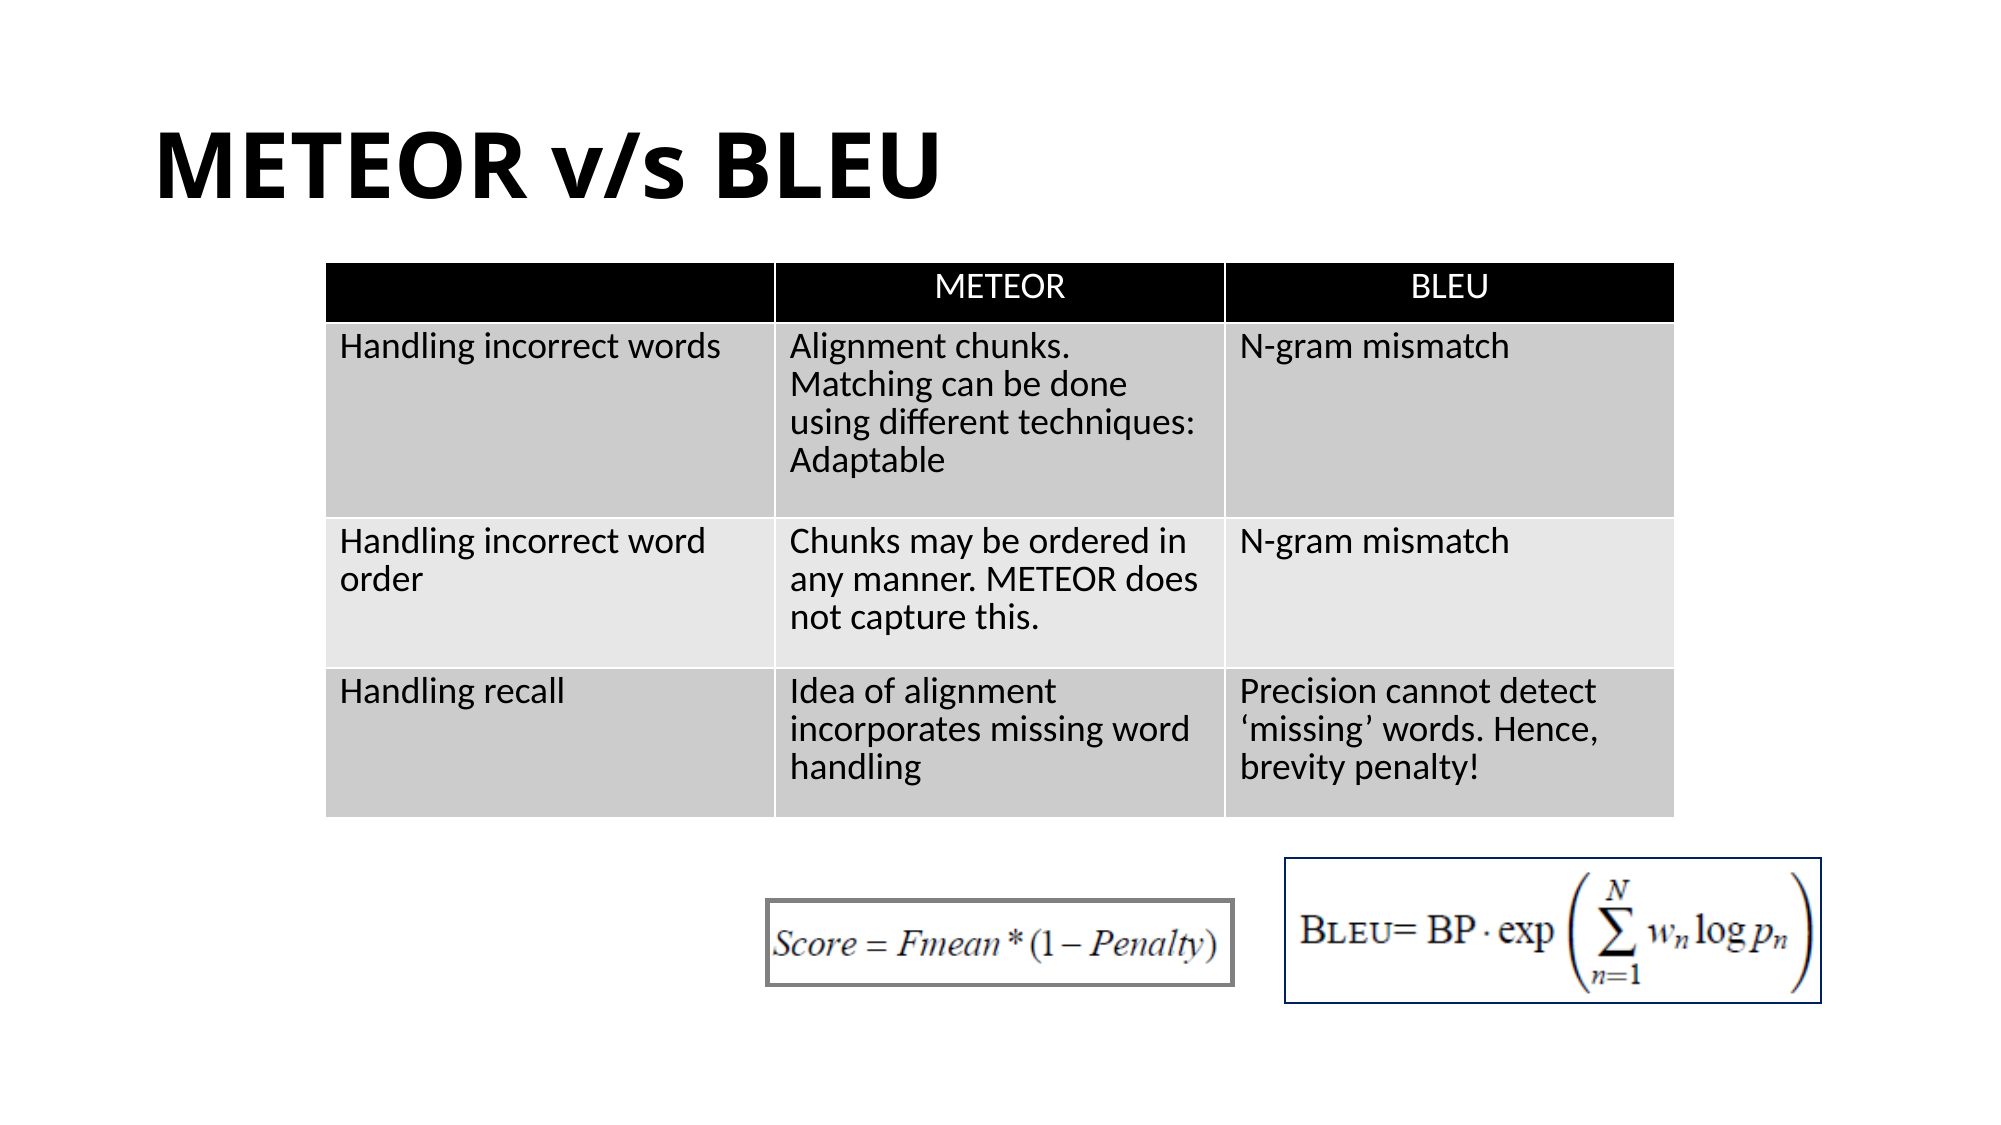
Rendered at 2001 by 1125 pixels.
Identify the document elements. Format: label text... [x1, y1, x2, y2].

table_header BLEU [1226, 263, 1674, 322]
table_cell Handling incorrect word order [326, 519, 774, 667]
table_cell N-gram mismatch [1226, 519, 1674, 667]
table_cell Chunks may be ordered in any manner. METEOR does not capture this. [776, 519, 1224, 667]
table_cell Alignment chunks. Matching can be done using different techniques: Adaptable [776, 324, 1224, 517]
table_header METEOR [776, 263, 1224, 322]
title METEOR v/s BLEU [137, 59, 1863, 278]
picture [769, 902, 1231, 983]
table_cell Handling recall [326, 669, 774, 817]
table_cell N-gram mismatch [1226, 324, 1674, 517]
table_cell Precision cannot detect ‘missing’ words. Hence, brevity penalty! [1226, 669, 1674, 817]
table_header [326, 263, 774, 322]
table_cell Handling incorrect words [326, 324, 774, 517]
table_cell Idea of alignment incorporates missing word handling [776, 669, 1224, 817]
picture [1285, 858, 1821, 1003]
